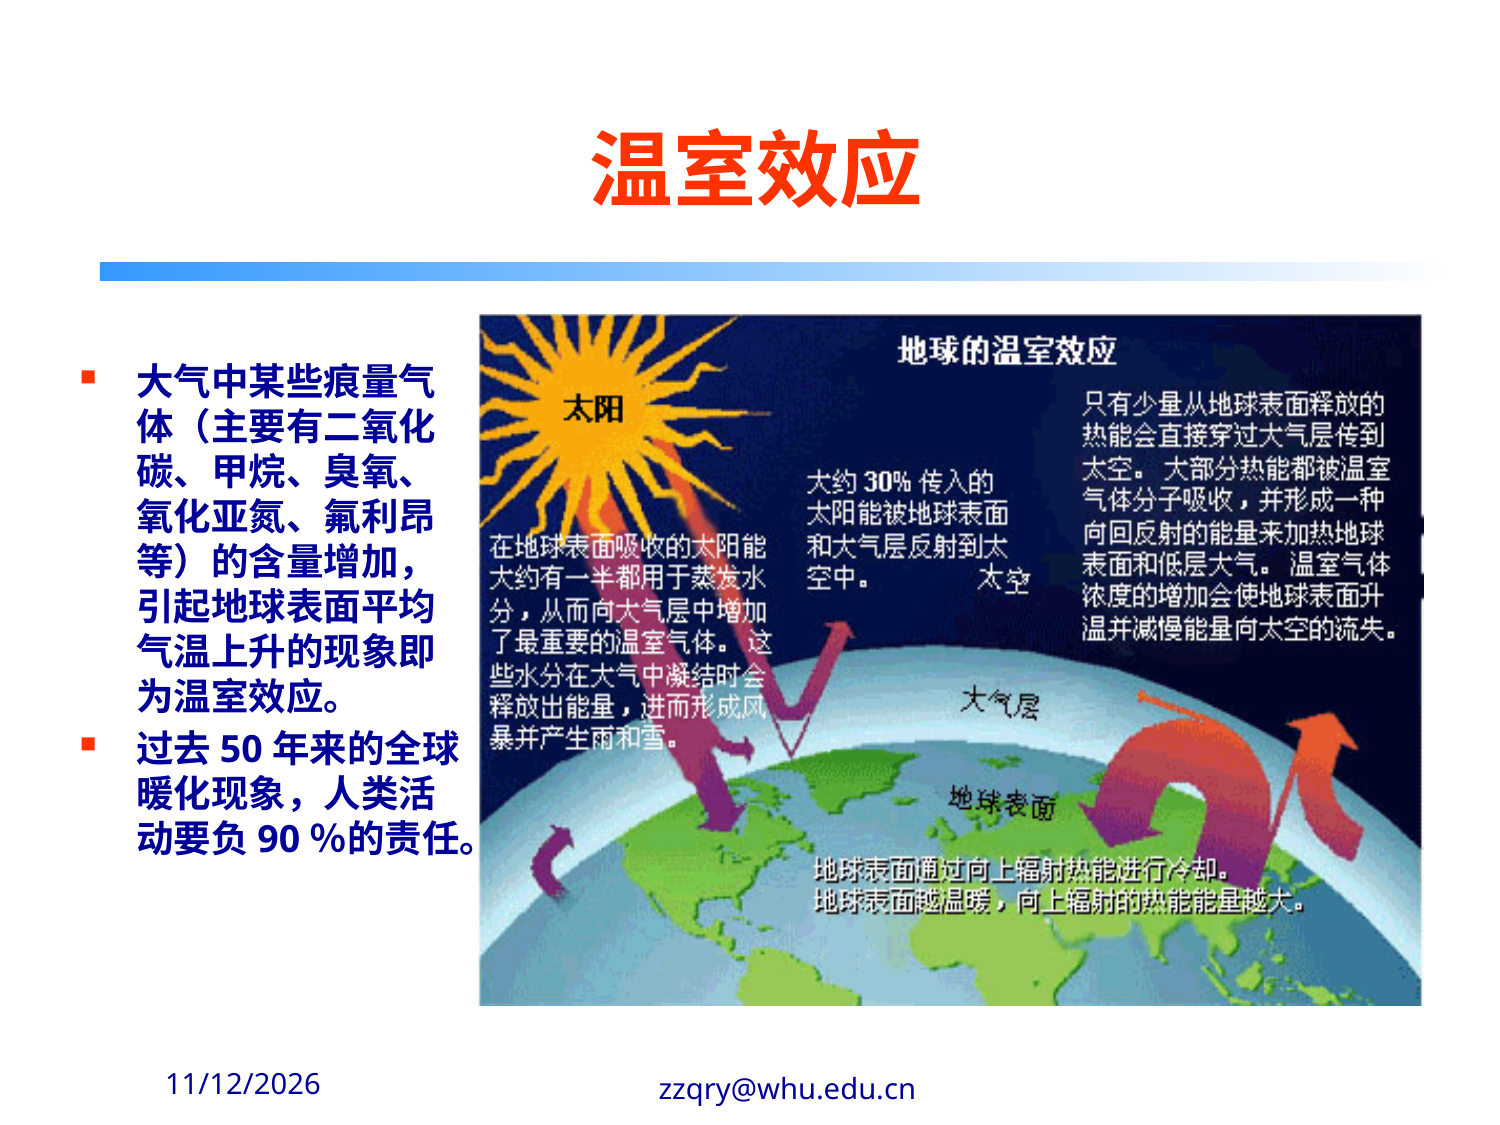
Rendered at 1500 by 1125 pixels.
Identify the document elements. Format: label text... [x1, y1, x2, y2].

footer zzqry@whu.edu.cn [549, 1037, 1026, 1113]
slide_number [149, 1037, 463, 1113]
picture [478, 314, 1424, 1006]
list 大气中某些痕量气体（主要有二氧化碳、甲烷、臭氧、氧化亚氮、氟利昂等）的含量增加，引起地球表面平均气温上升的现象即为温室效应。 过去50年来的全球暖化现象，人类活动要负90％的责任。 [64, 349, 473, 929]
title 温室效应 [137, 101, 1376, 226]
